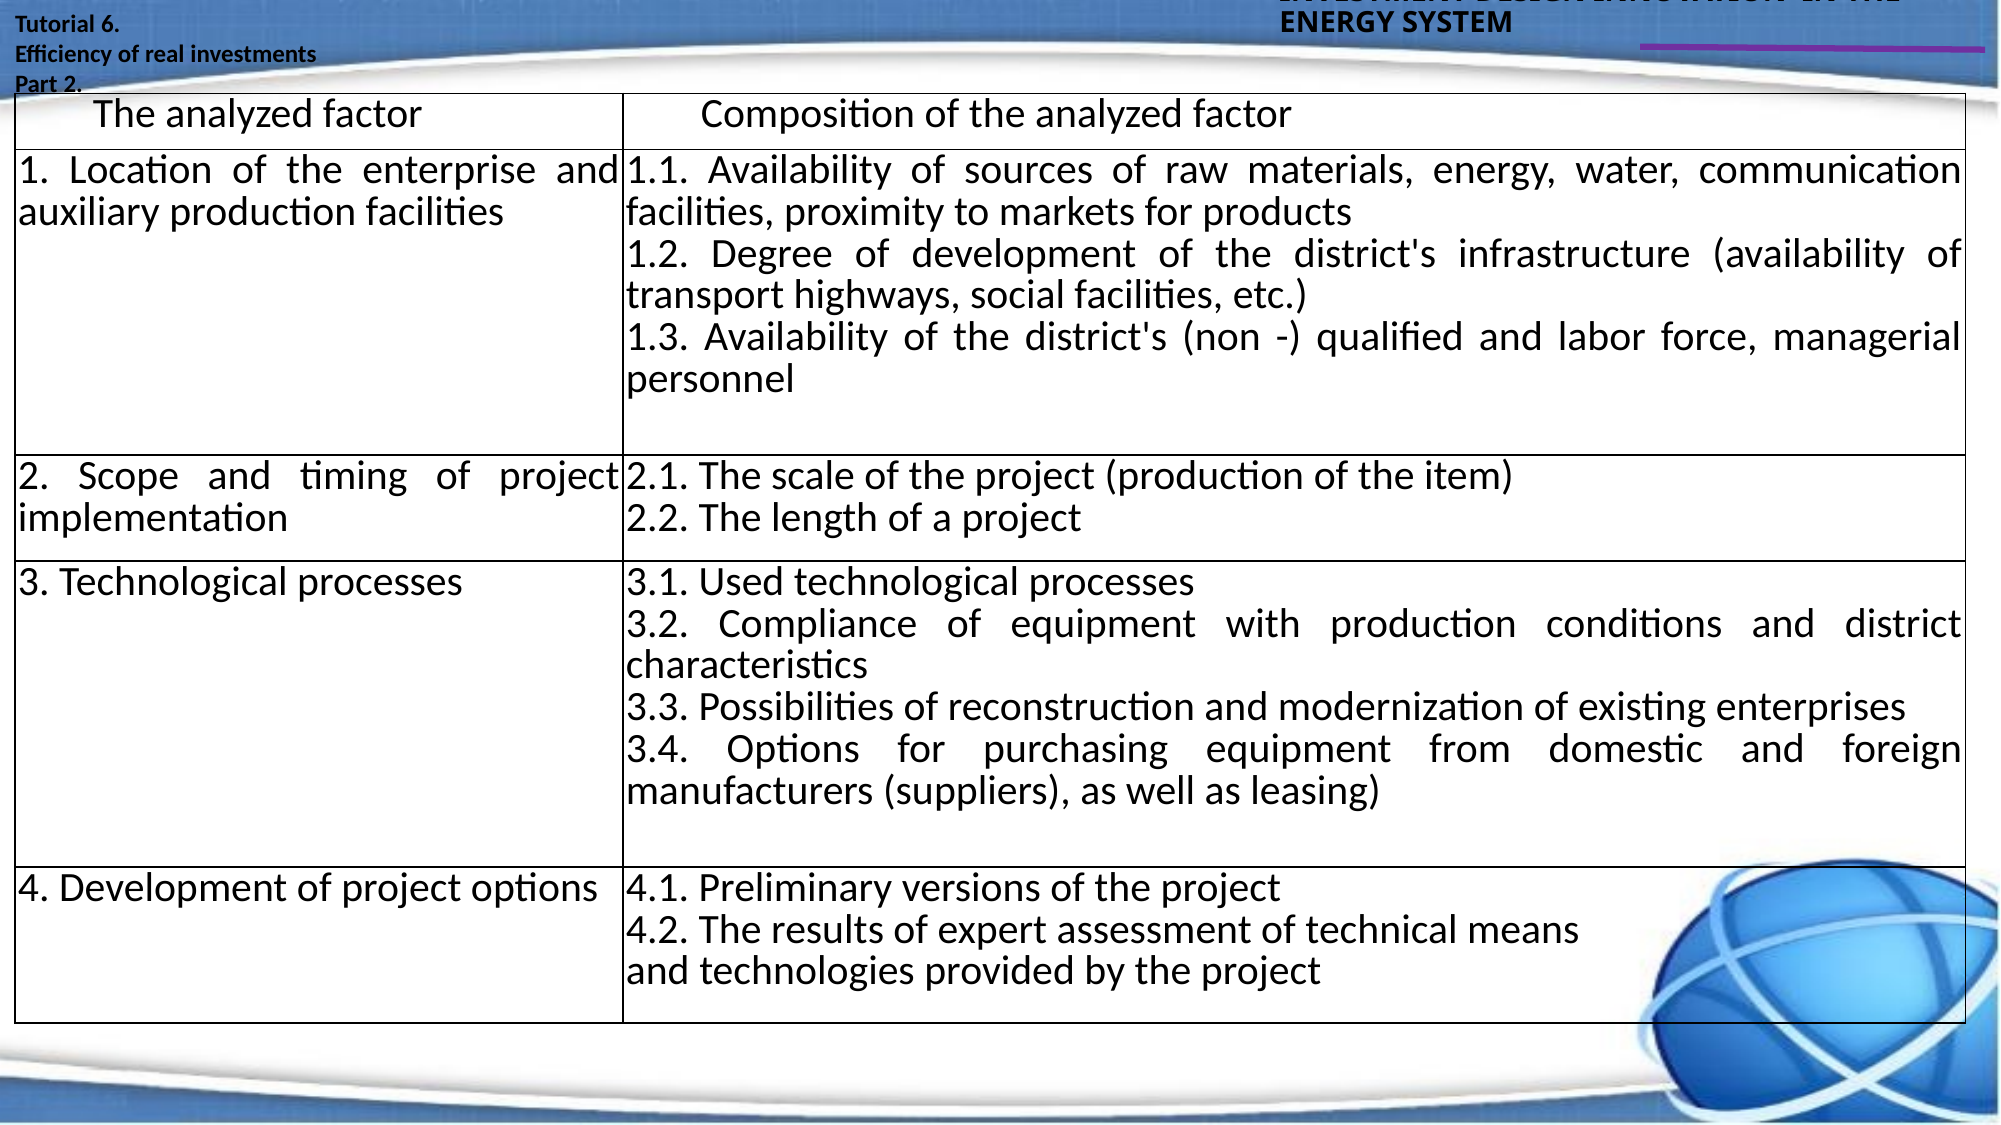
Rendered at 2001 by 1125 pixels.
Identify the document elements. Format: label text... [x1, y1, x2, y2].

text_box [1640, 46, 1986, 50]
table_cell 3. Technological processes [16, 562, 622, 866]
text_box Tutorial 6. Efficiency of real investments Part 2. [0, 0, 343, 105]
table_cell 1. Location of the enterprise and auxiliary production facilities [16, 150, 622, 454]
table_cell 4.1. Preliminary versions of the project 4.2. The results of expert assessment of technical means and technologies provided by the project [624, 868, 1965, 1022]
text_box INVESTMENT DESIGN INNOVATION IN THE ENERGY SYSTEM [1264, 0, 2000, 47]
table_cell 4. Development of project options [16, 868, 622, 1022]
table_cell 3.1. Used technological processes 3.2. Compliance of equipment with production conditions and district characteristics 3.3. Possibilities of reconstruction and modernization of existing enterprises 3.4. Options for purchasing equipment from domestic and foreign manufacturers (suppliers), as well as leasing) [624, 562, 1965, 866]
table_cell 2.1. The scale of the project (production of the item) 2.2. The length of a project [624, 456, 1965, 560]
table_cell 2. Scope and timing of project implementation [16, 456, 622, 560]
table_header Composition of the analyzed factor [624, 94, 1965, 149]
table_header The analyzed factor [16, 94, 622, 149]
picture [0, 0, 2001, 1125]
table_cell 1.1. Availability of sources of raw materials, energy, water, communication facilities, proximity to markets for products 1.2. Degree of development of the district's infrastructure (availability of transport highways, social facilities, etc.) 1.3. Availability of the district's (non -) qualified and labor force, managerial personnel [624, 150, 1965, 454]
